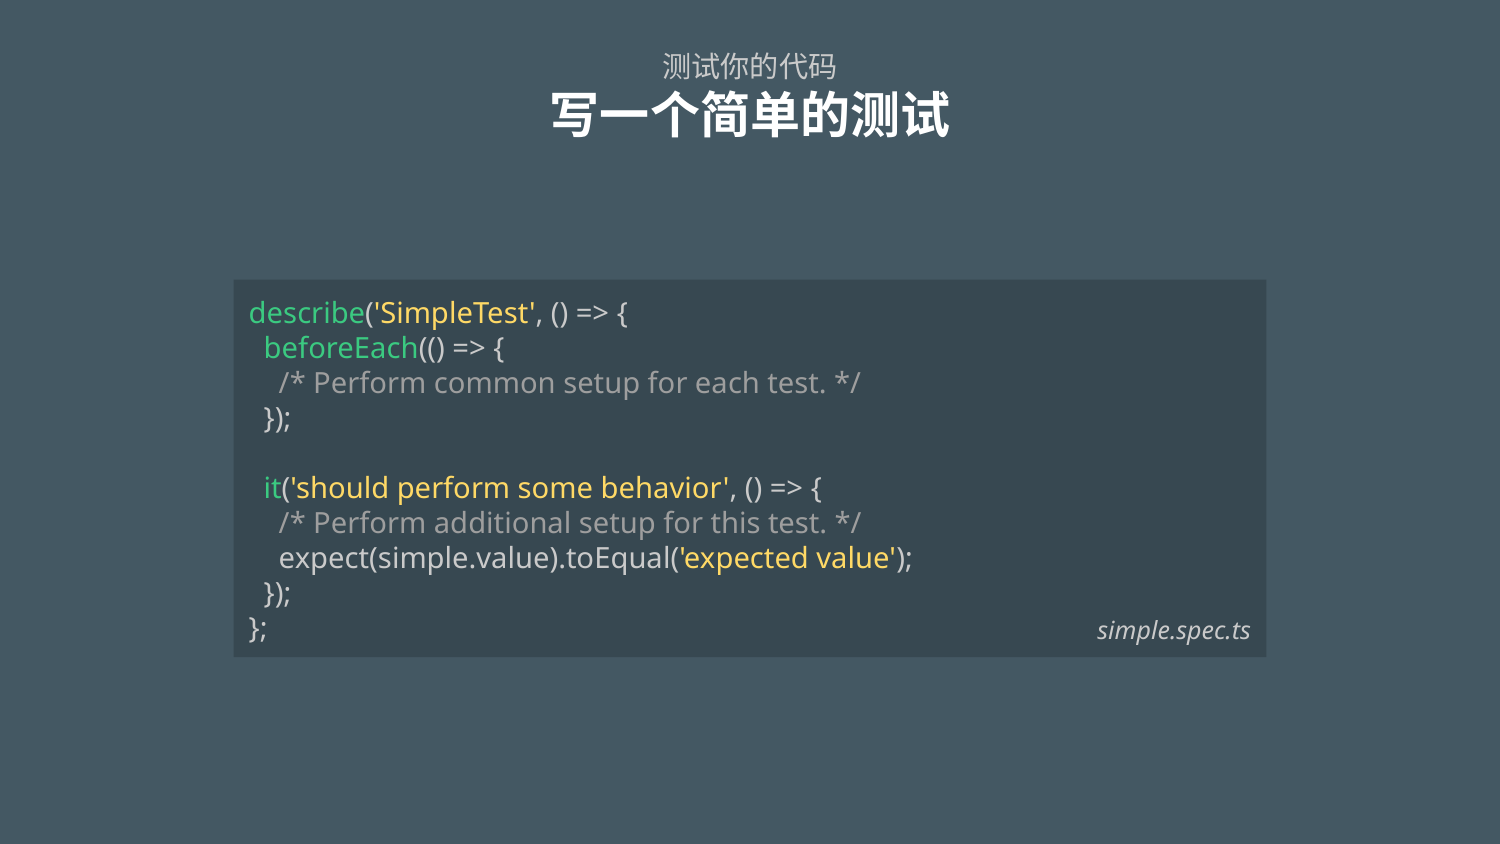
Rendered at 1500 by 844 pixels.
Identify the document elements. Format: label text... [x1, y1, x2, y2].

title 测试你的代码 写一个简单的测试 [51, 49, 1449, 144]
text_box simple.spec.ts [971, 599, 1267, 665]
list describe('SimpleTest', () => { beforeEach(() => { /* Perform common setup for each test. */ }); it('should perform some behavior', () => { /* Perform additional setup for this test. */ expect(simple.value).toEqual('expected value'); }); }; [233, 279, 1267, 658]
